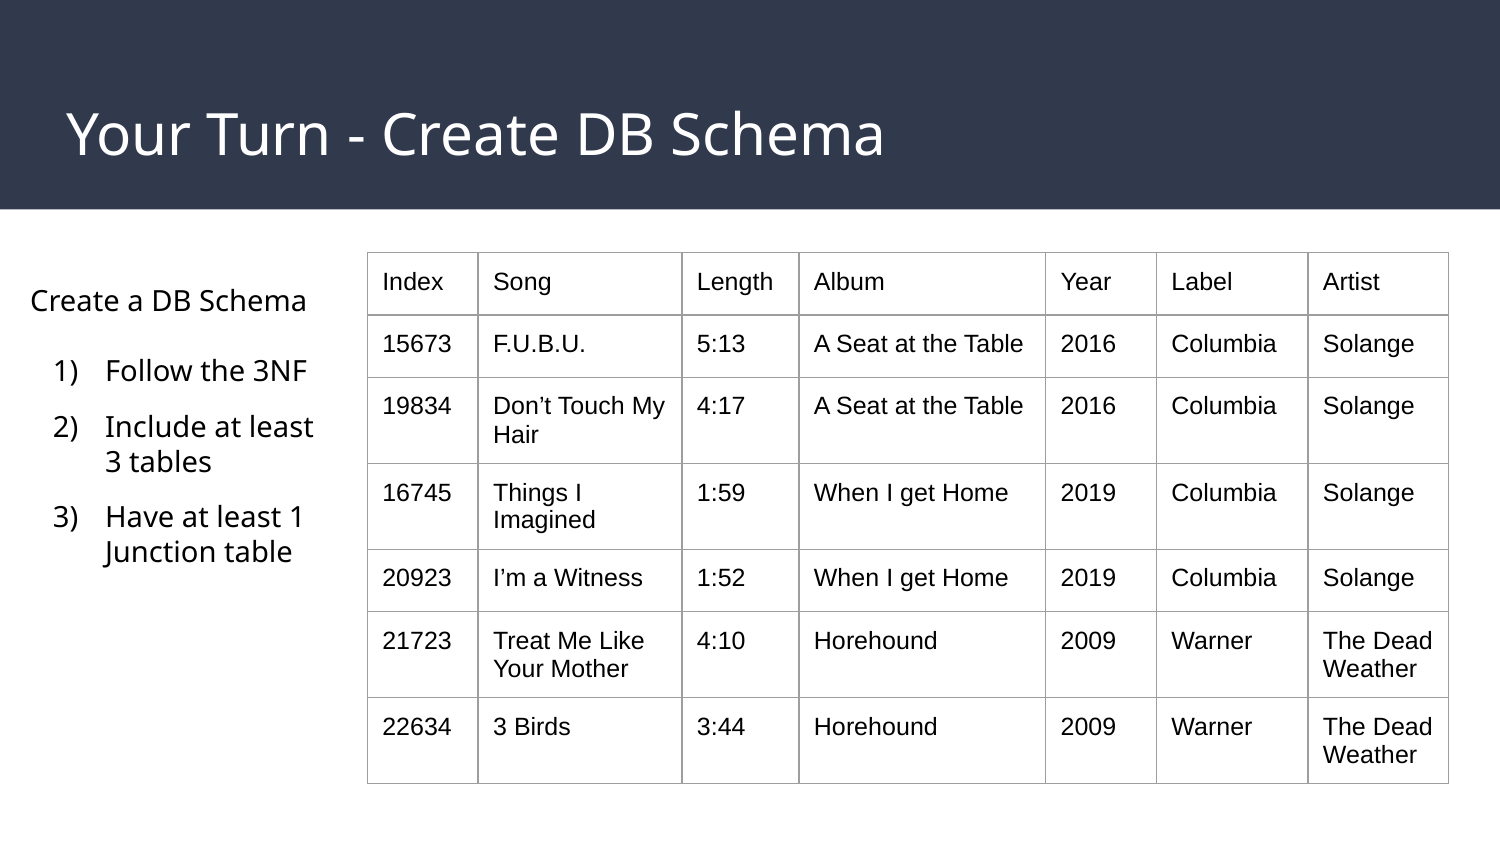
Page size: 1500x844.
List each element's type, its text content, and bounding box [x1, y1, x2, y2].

table_cell 4:17 [683, 378, 798, 463]
table_cell I’m a Witness [479, 550, 681, 611]
table_header Artist [1309, 253, 1448, 314]
table_cell Horehound [800, 698, 1045, 783]
table_cell Horehound [800, 612, 1045, 697]
table_cell Warner [1157, 698, 1307, 783]
table_cell 2019 [1046, 464, 1156, 549]
table_cell 19834 [368, 378, 477, 463]
table_cell 16745 [368, 464, 477, 549]
table_cell Columbia [1157, 464, 1307, 549]
table_cell When I get Home [800, 550, 1045, 611]
table_cell The Dead Weather [1309, 612, 1448, 697]
table_cell 22634 [368, 698, 477, 783]
table_cell 1:59 [683, 464, 798, 549]
table_cell Columbia [1157, 316, 1307, 377]
table_cell 3:44 [683, 698, 798, 783]
table_cell Warner [1157, 612, 1307, 697]
table_cell When I get Home [800, 464, 1045, 549]
table_cell Solange [1309, 550, 1448, 611]
table_cell 5:13 [683, 316, 798, 377]
table_cell 2009 [1046, 612, 1156, 697]
table_cell A Seat at the Table [800, 316, 1045, 377]
table_cell 3 Birds [479, 698, 681, 783]
table_cell 15673 [368, 316, 477, 377]
table_cell 4:10 [683, 612, 798, 697]
table_cell Solange [1309, 378, 1448, 463]
table_cell 1:52 [683, 550, 798, 611]
table_cell 21723 [368, 612, 477, 697]
table_header Length [683, 253, 798, 314]
table_cell 2009 [1046, 698, 1156, 783]
table_cell The Dead Weather [1309, 698, 1448, 783]
table_header Song [479, 253, 681, 314]
table_header Index [368, 253, 477, 314]
table_header Year [1046, 253, 1156, 314]
title Your Turn - Create DB Schema [51, 82, 1449, 185]
table_cell 2016 [1046, 316, 1156, 377]
table_header Label [1157, 253, 1307, 314]
table_cell 20923 [368, 550, 477, 611]
table_cell A Seat at the Table [800, 378, 1045, 463]
text_box Create a DB Schema Follow the 3NF Include at least 3 tables Have at least 1 Junction table [14, 267, 347, 798]
table_cell F.U.B.U. [479, 316, 681, 377]
table_cell Solange [1309, 464, 1448, 549]
table_cell Columbia [1157, 550, 1307, 611]
table_header Album [800, 253, 1045, 314]
table_cell Don’t Touch My Hair [479, 378, 681, 463]
table_cell Columbia [1157, 378, 1307, 463]
table_cell Things I Imagined [479, 464, 681, 549]
table_cell 2016 [1046, 378, 1156, 463]
table_cell Treat Me Like Your Mother [479, 612, 681, 697]
table_cell 2019 [1046, 550, 1156, 611]
table_cell Solange [1309, 316, 1448, 377]
